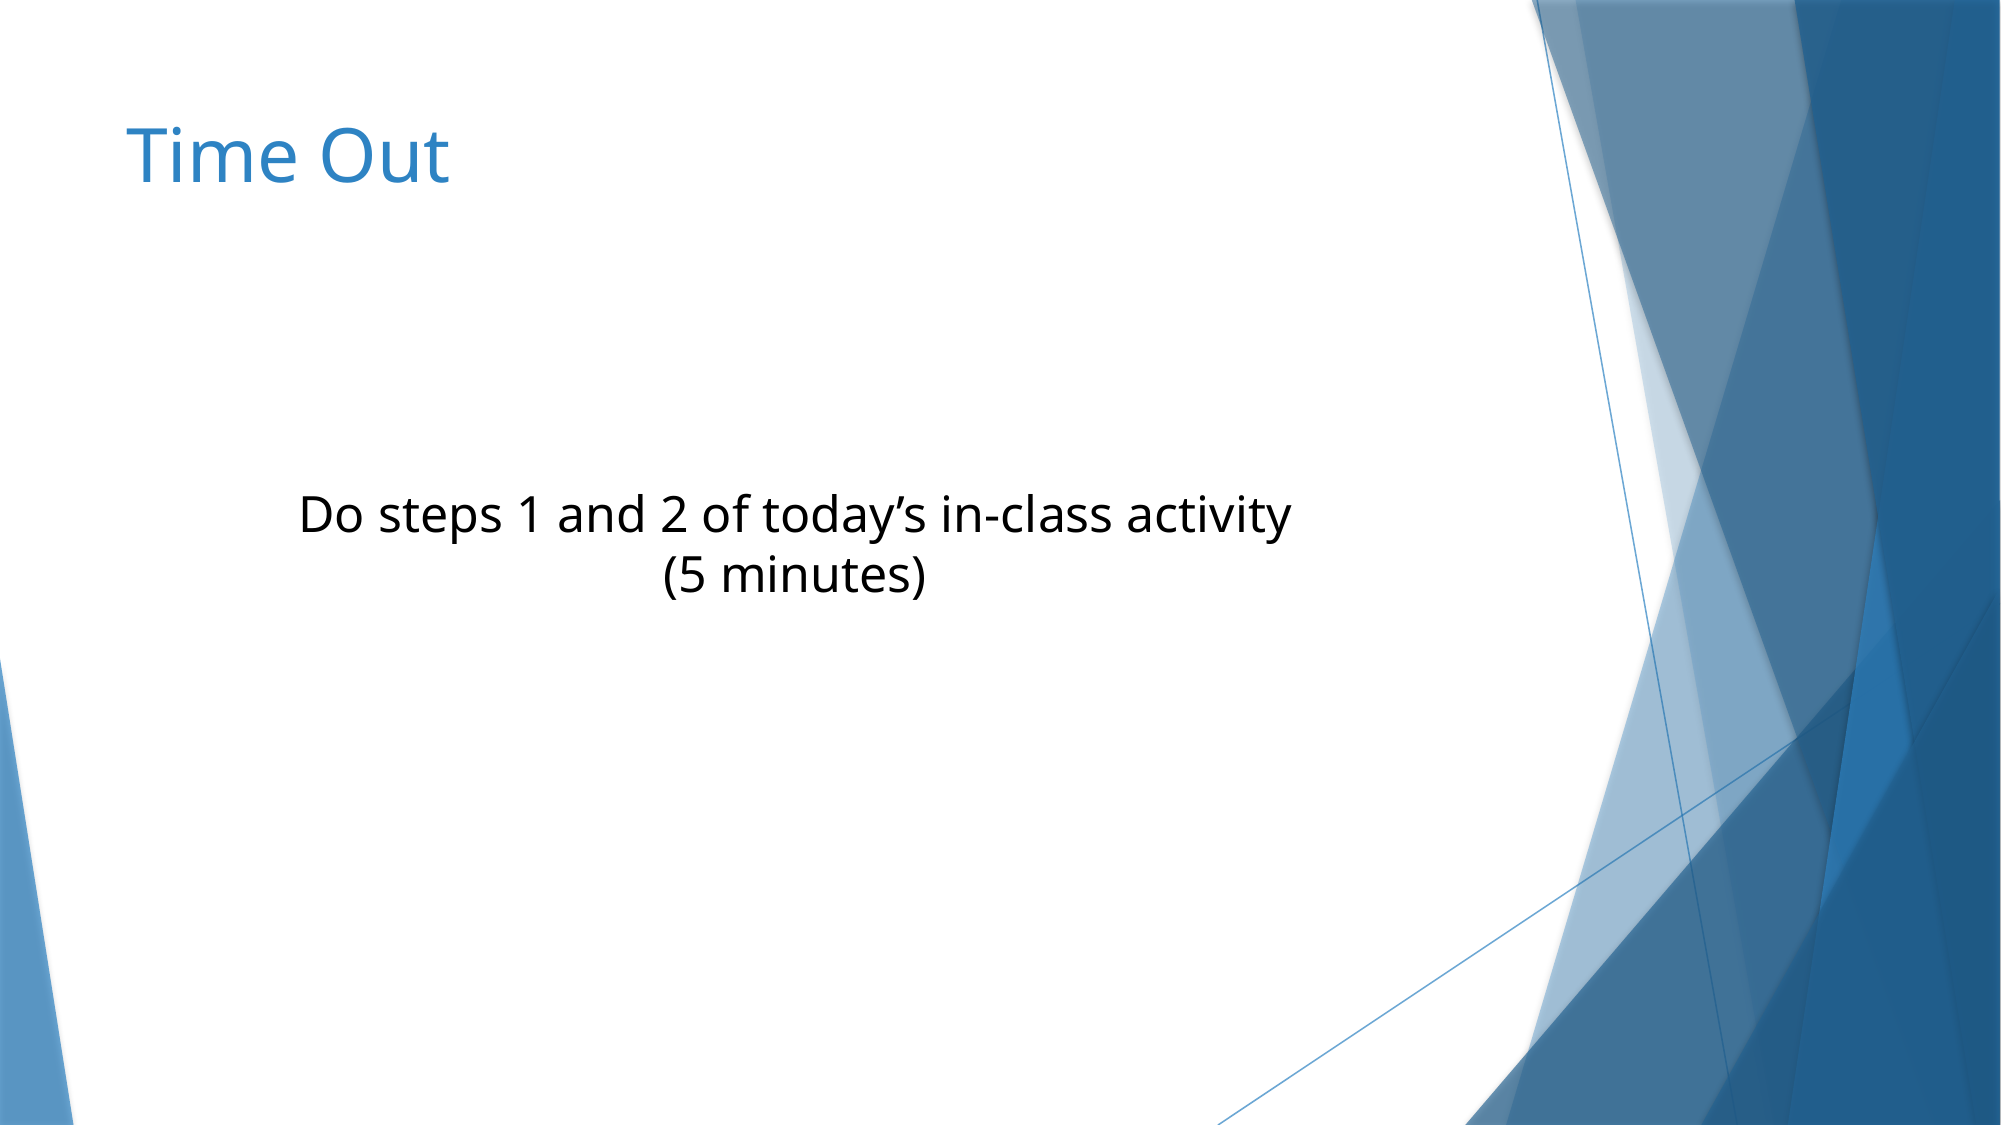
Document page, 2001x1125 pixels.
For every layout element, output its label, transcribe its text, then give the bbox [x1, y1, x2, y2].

text_box Do steps 1 and 2 of today’s in-class activity (5 minutes) [283, 474, 1307, 610]
title Time Out [111, 99, 1522, 317]
